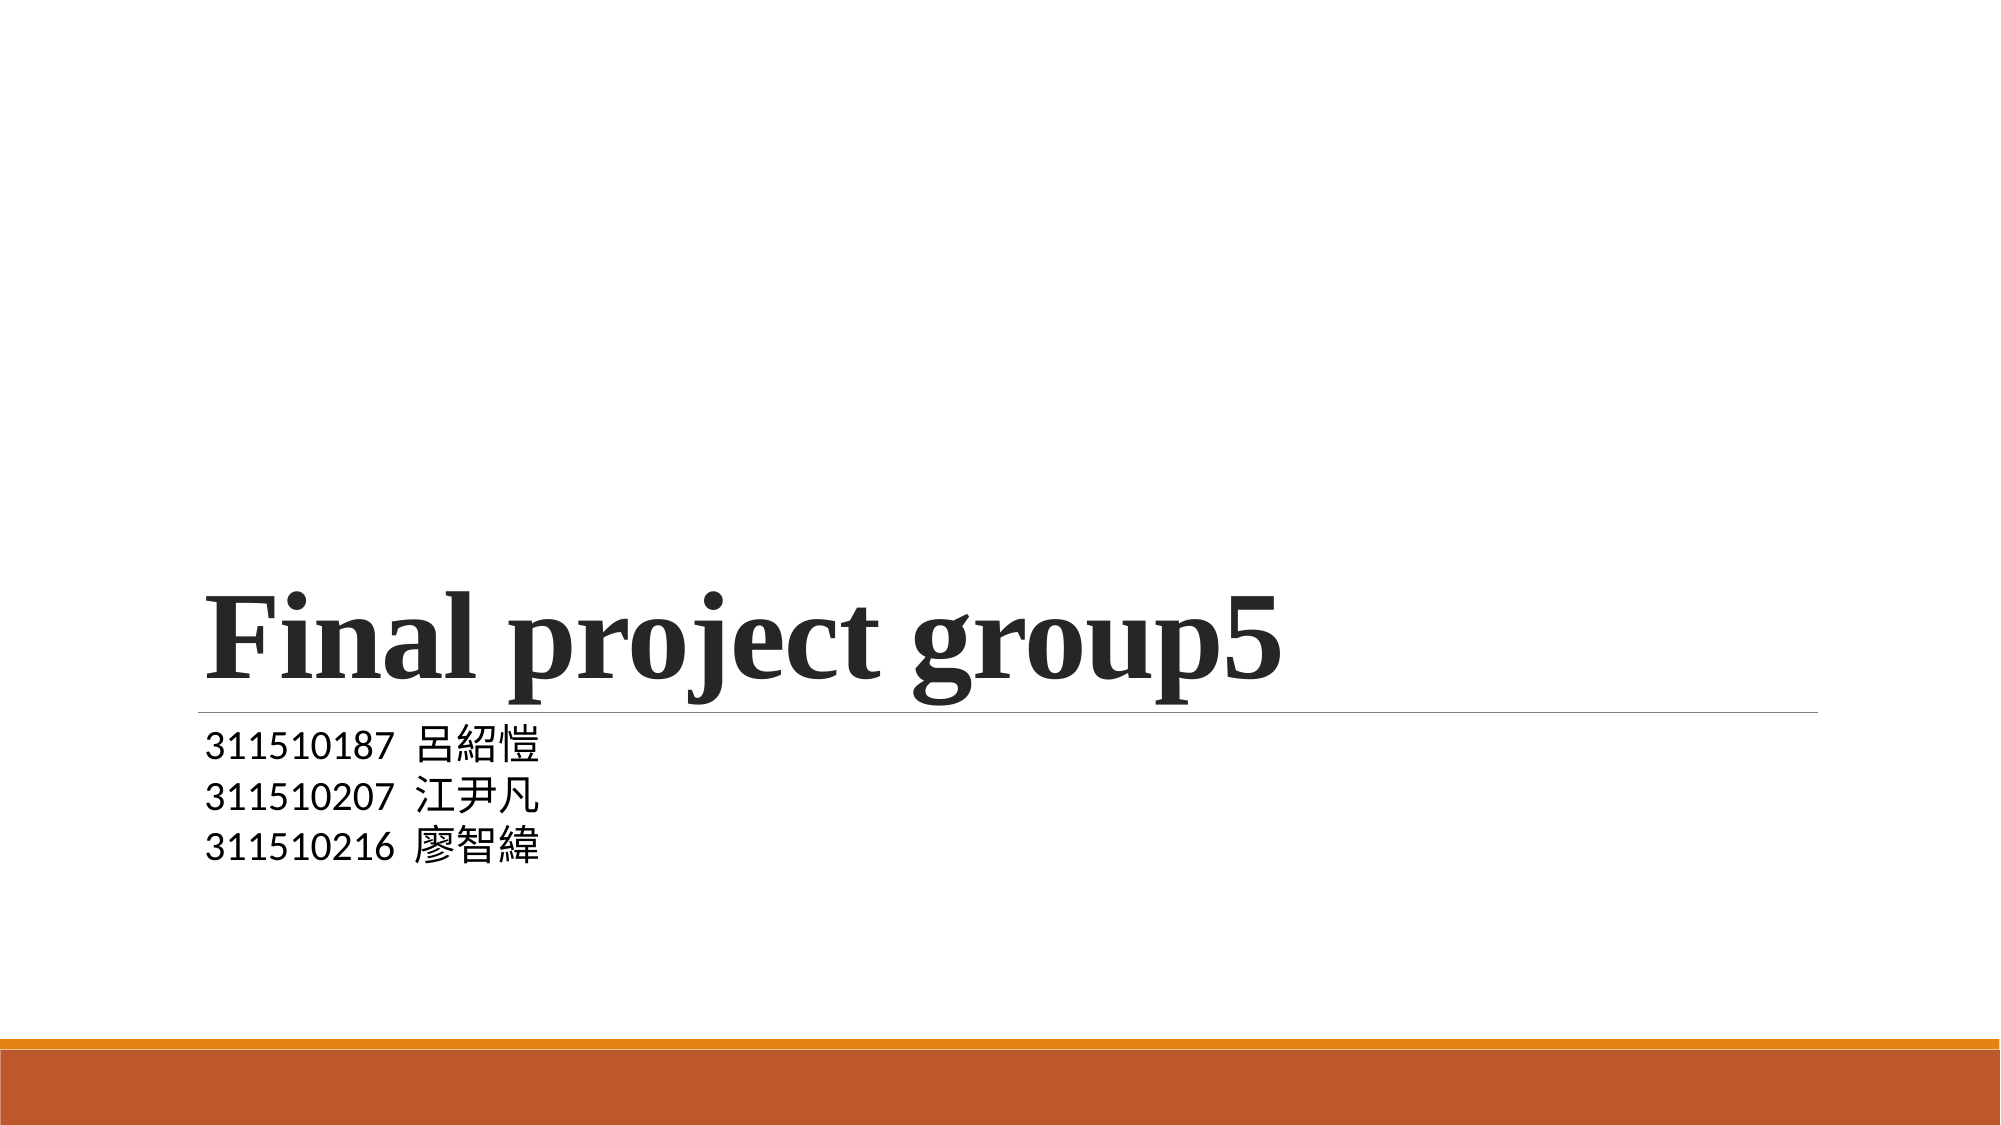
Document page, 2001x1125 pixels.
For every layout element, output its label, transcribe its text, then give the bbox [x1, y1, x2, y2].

title Final project group5 [189, 309, 1485, 711]
text_box 311510187 呂紹愷 311510207 江尹凡 311510216 廖智緯 [189, 710, 1426, 876]
